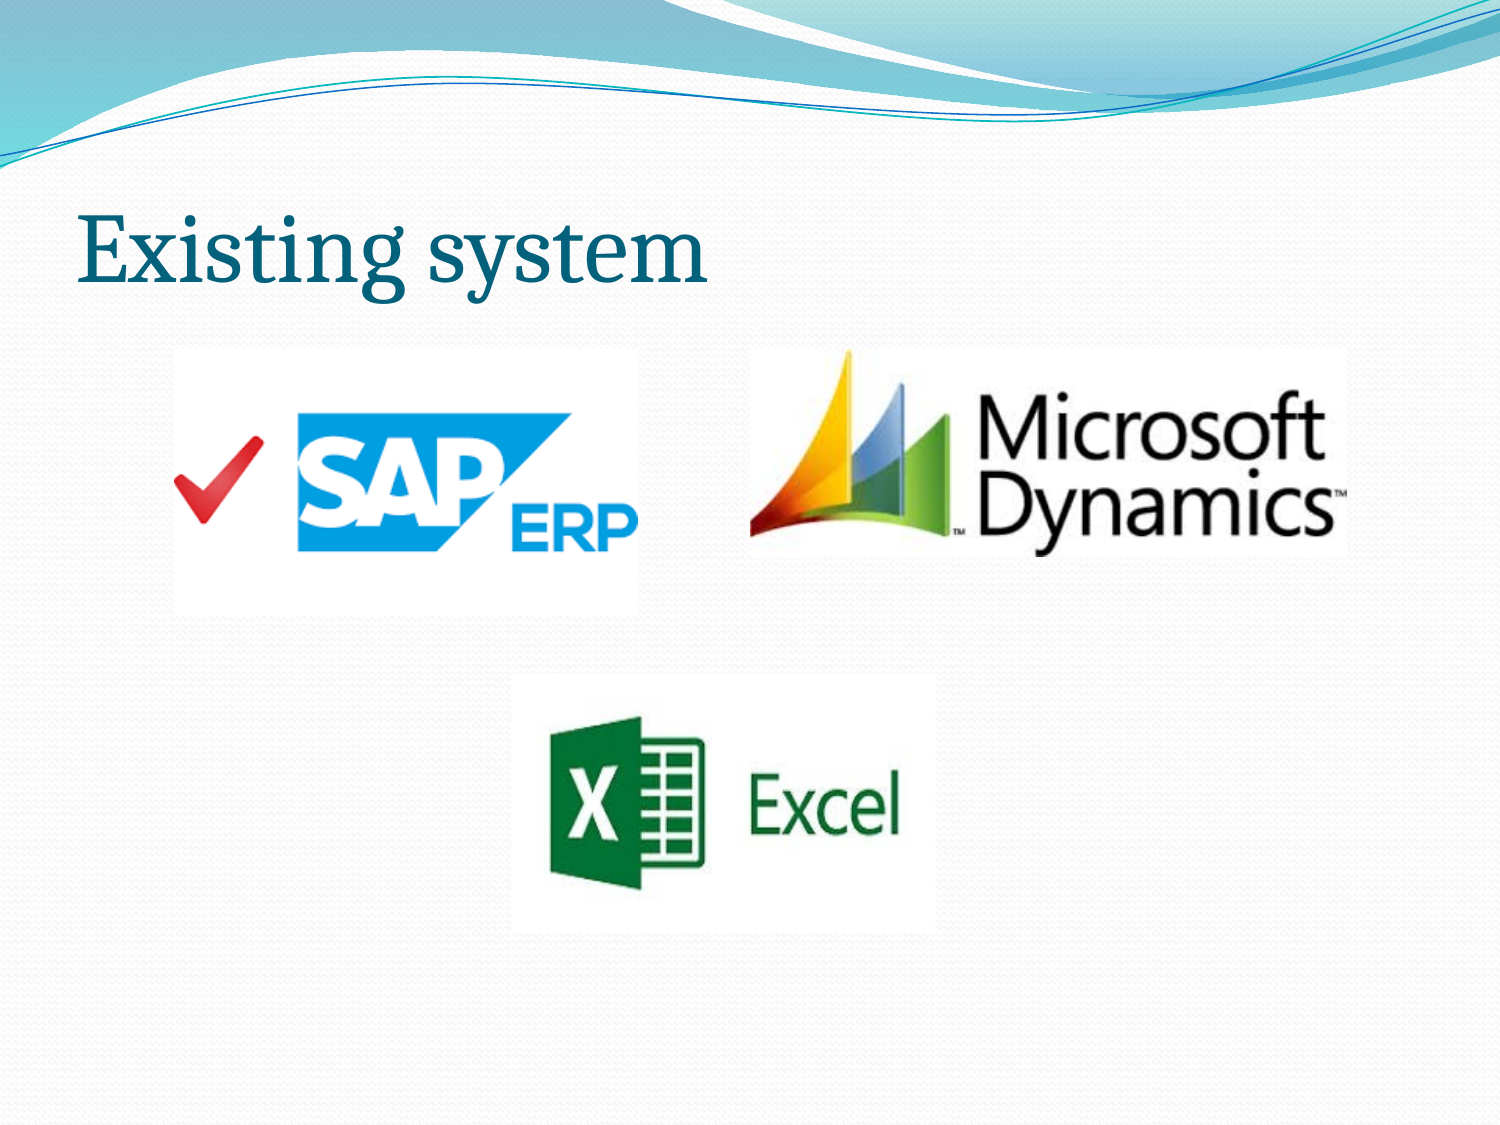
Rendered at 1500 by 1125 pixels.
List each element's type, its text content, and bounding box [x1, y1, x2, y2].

picture [512, 674, 935, 933]
picture [749, 349, 1348, 557]
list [174, 349, 638, 616]
title Existing system [75, 115, 1425, 303]
